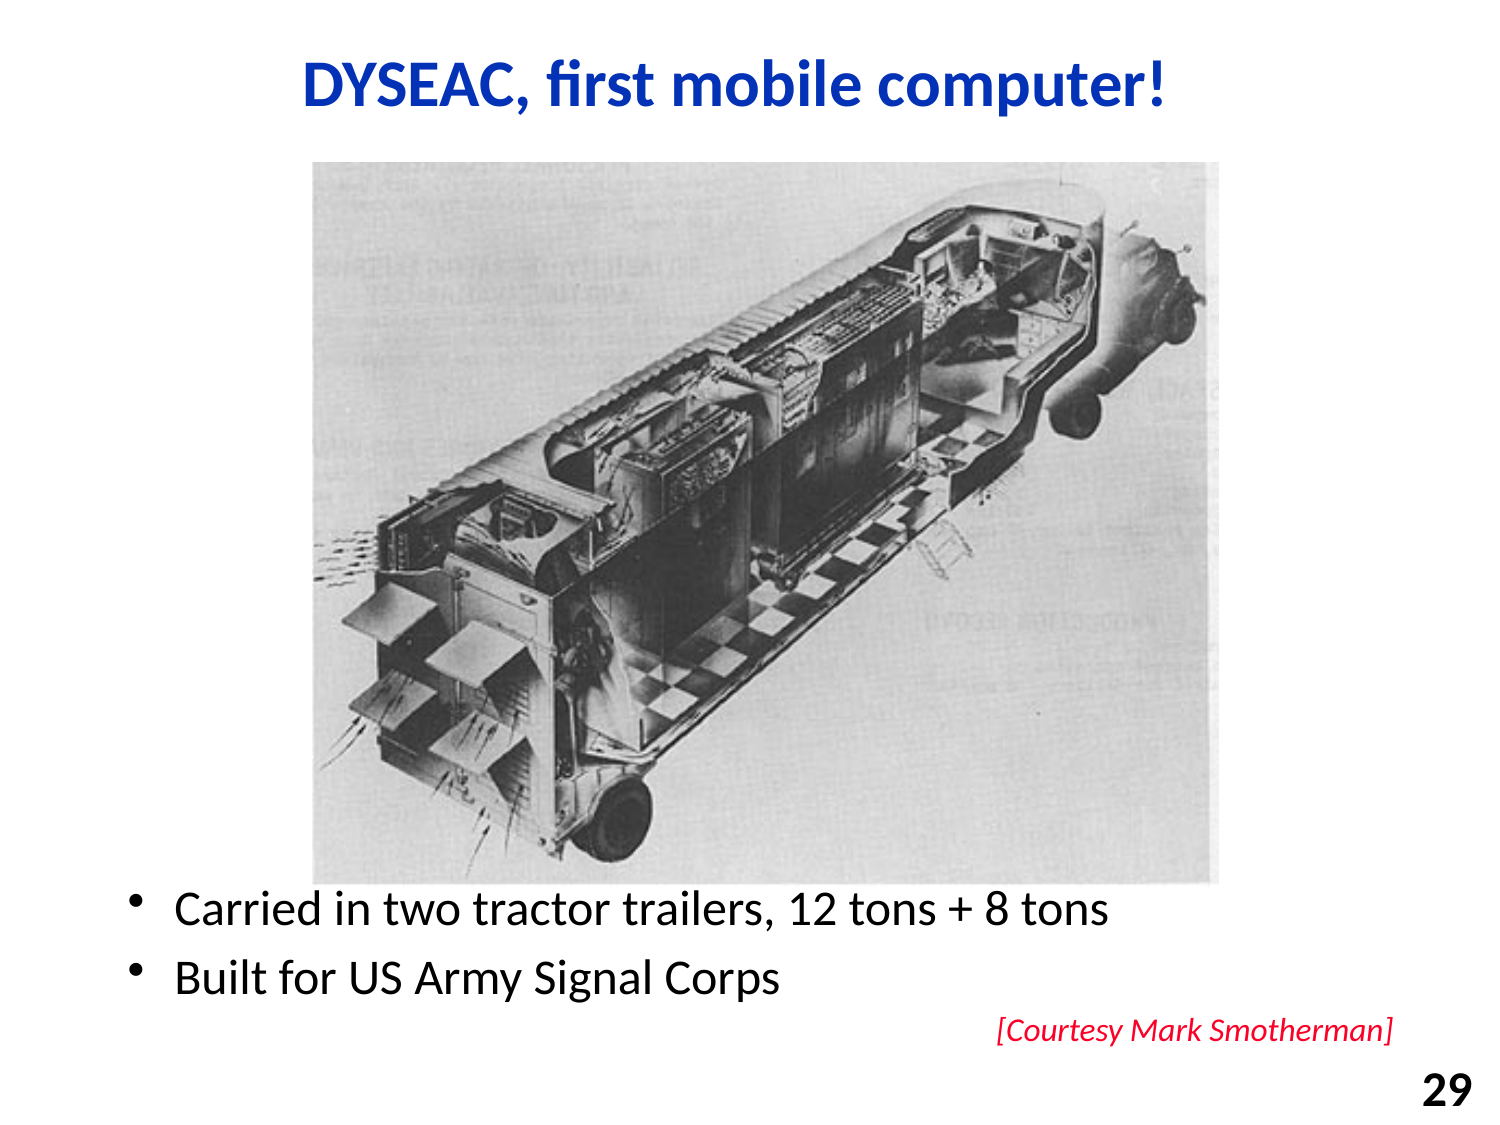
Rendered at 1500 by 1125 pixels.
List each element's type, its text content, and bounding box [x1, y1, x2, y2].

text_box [112, 162, 1417, 1058]
title DYSEAC, first mobile computer! [137, 24, 1335, 147]
slide_number 29 [1174, 1062, 1488, 1111]
